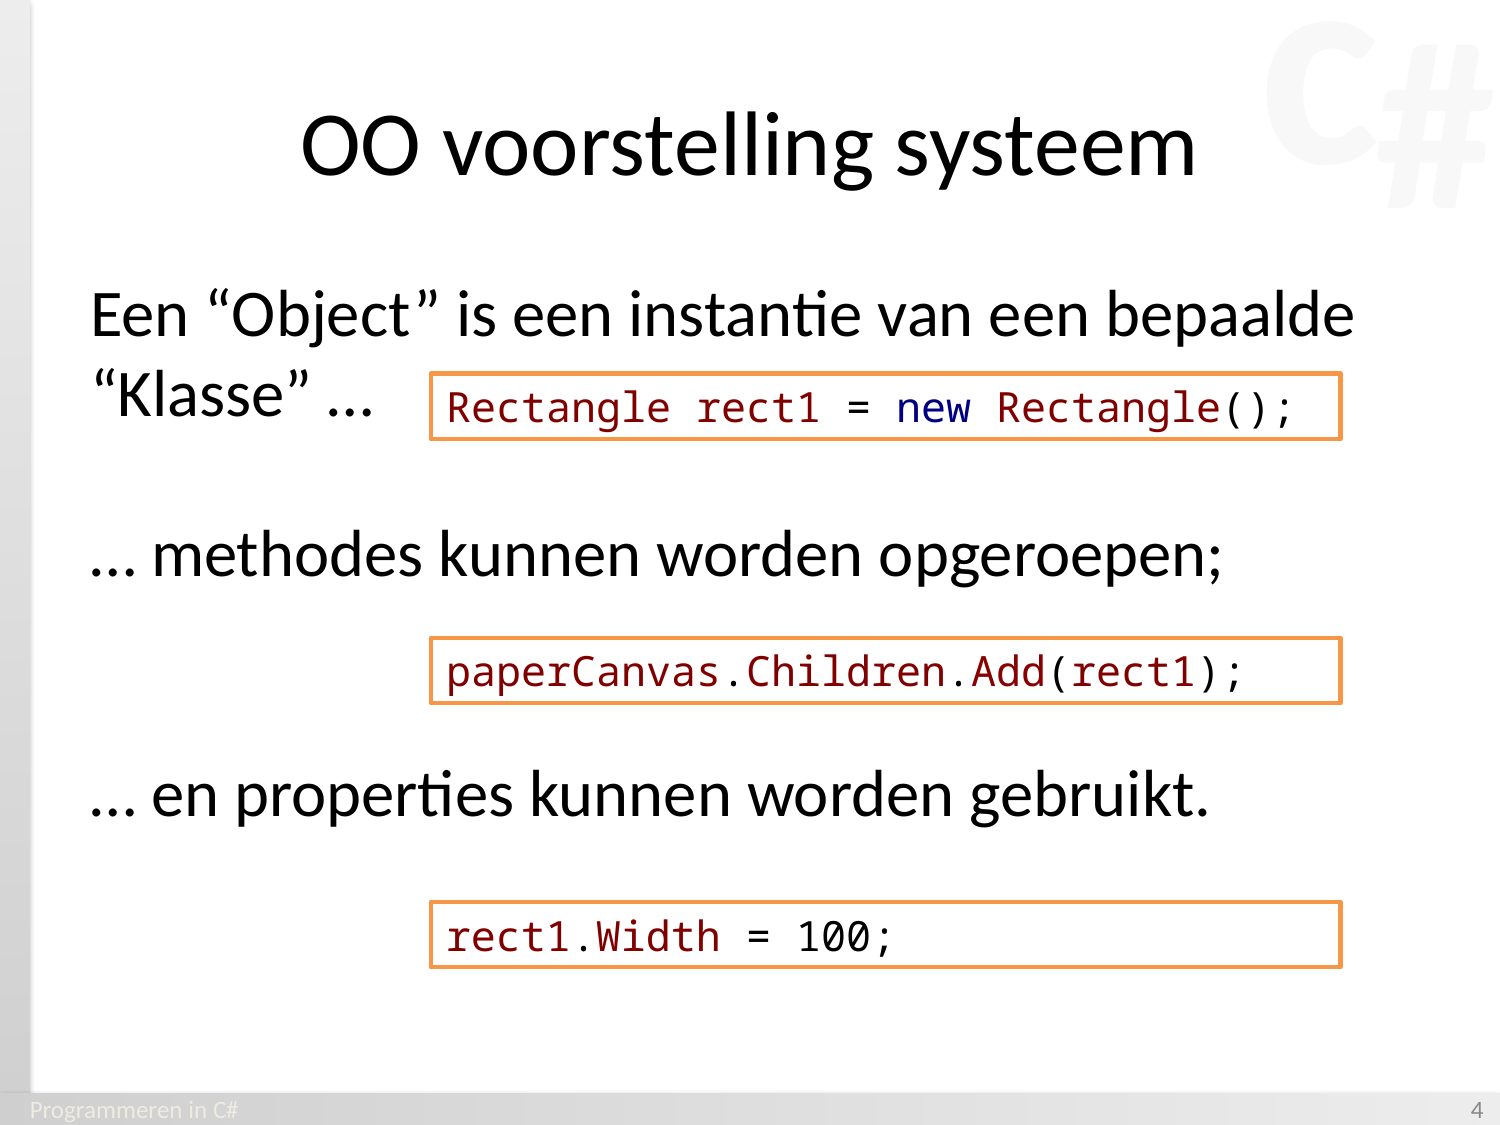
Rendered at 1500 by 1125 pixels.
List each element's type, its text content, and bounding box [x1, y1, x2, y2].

text_box Rectangle rect1 = new Rectangle(); [430, 373, 1341, 440]
text_box rect1.Width = 100; [430, 901, 1341, 968]
title OO voorstelling systeem [75, 45, 1425, 233]
slide_number ‹#› [1148, 1078, 1499, 1125]
text_box paperCanvas.Children.Add(rect1); [430, 637, 1341, 704]
footer Programmeren in C# [0, 1078, 372, 1125]
list Een “Object” is een instantie van een bepaalde “Klasse” … … methodes kunnen worden opgeroepen; … en properties kunnen worden gebruikt. [75, 262, 1425, 1005]
